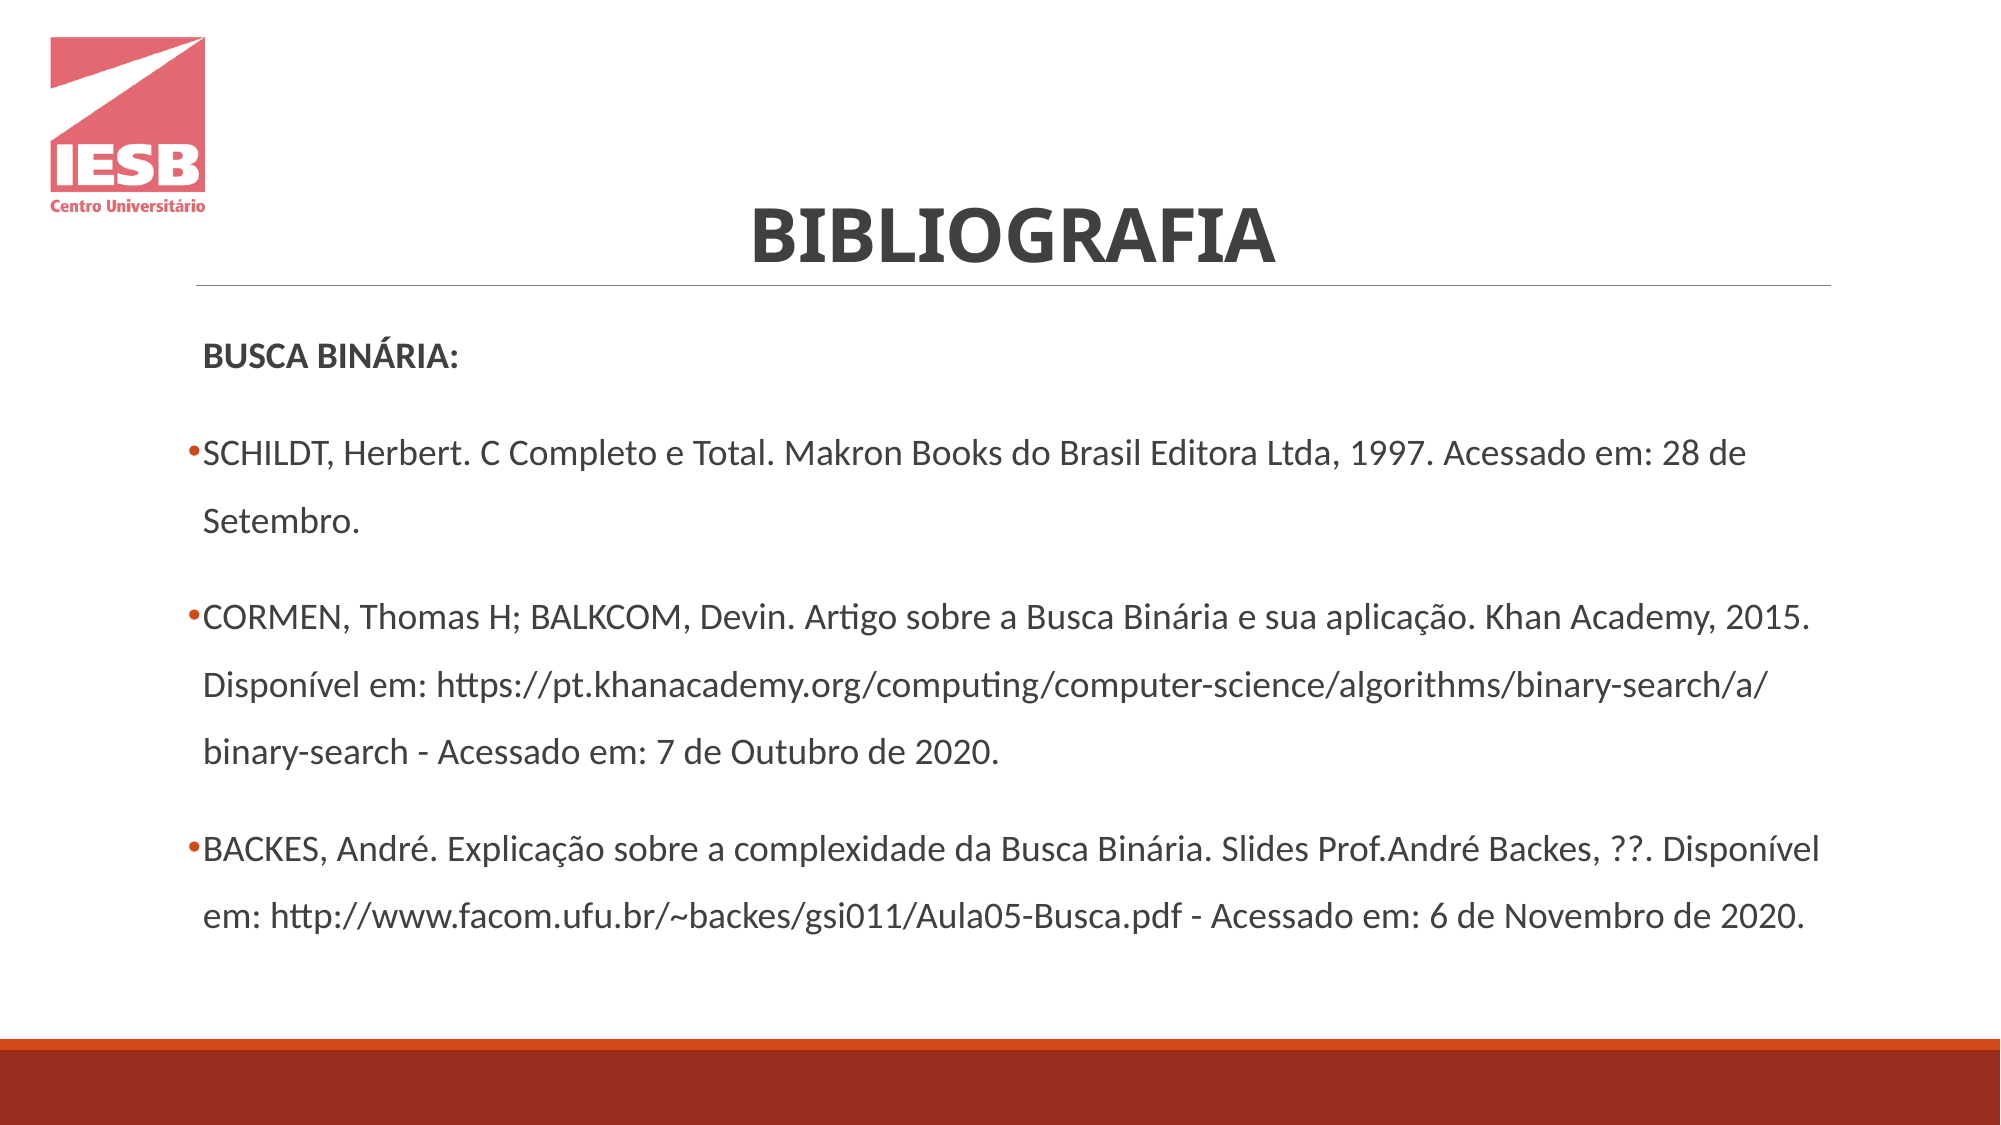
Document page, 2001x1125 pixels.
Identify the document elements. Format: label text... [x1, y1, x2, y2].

picture [0, 0, 255, 253]
title BIBLIOGRAFIA [195, 47, 1830, 285]
list BUSCA BINÁRIA: SCHILDT, Herbert. C Completo e Total. Makron Books do Brasil Editora Ltda, 1997. Acessado em: 28 de Setembro. CORMEN, Thomas H; BALKCOM, Devin. Artigo sobre a Busca Binária e sua aplicação. Khan Academy, 2015. Disponível em: https://pt.khanacademy.org/computing/computer-science/algorithms/binary-search/a/binary-search - Acessado em: 7 de Outubro de 2020. BACKES, André. Explicação sobre a complexidade da Busca Binária. Slides Prof.André Backes, ??. Disponível em: http://www.facom.ufu.br/~backes/gsi011/Aula05-Busca.pdf - Acessado em: 6 de Novembro de 2020. [187, 301, 1838, 1078]
